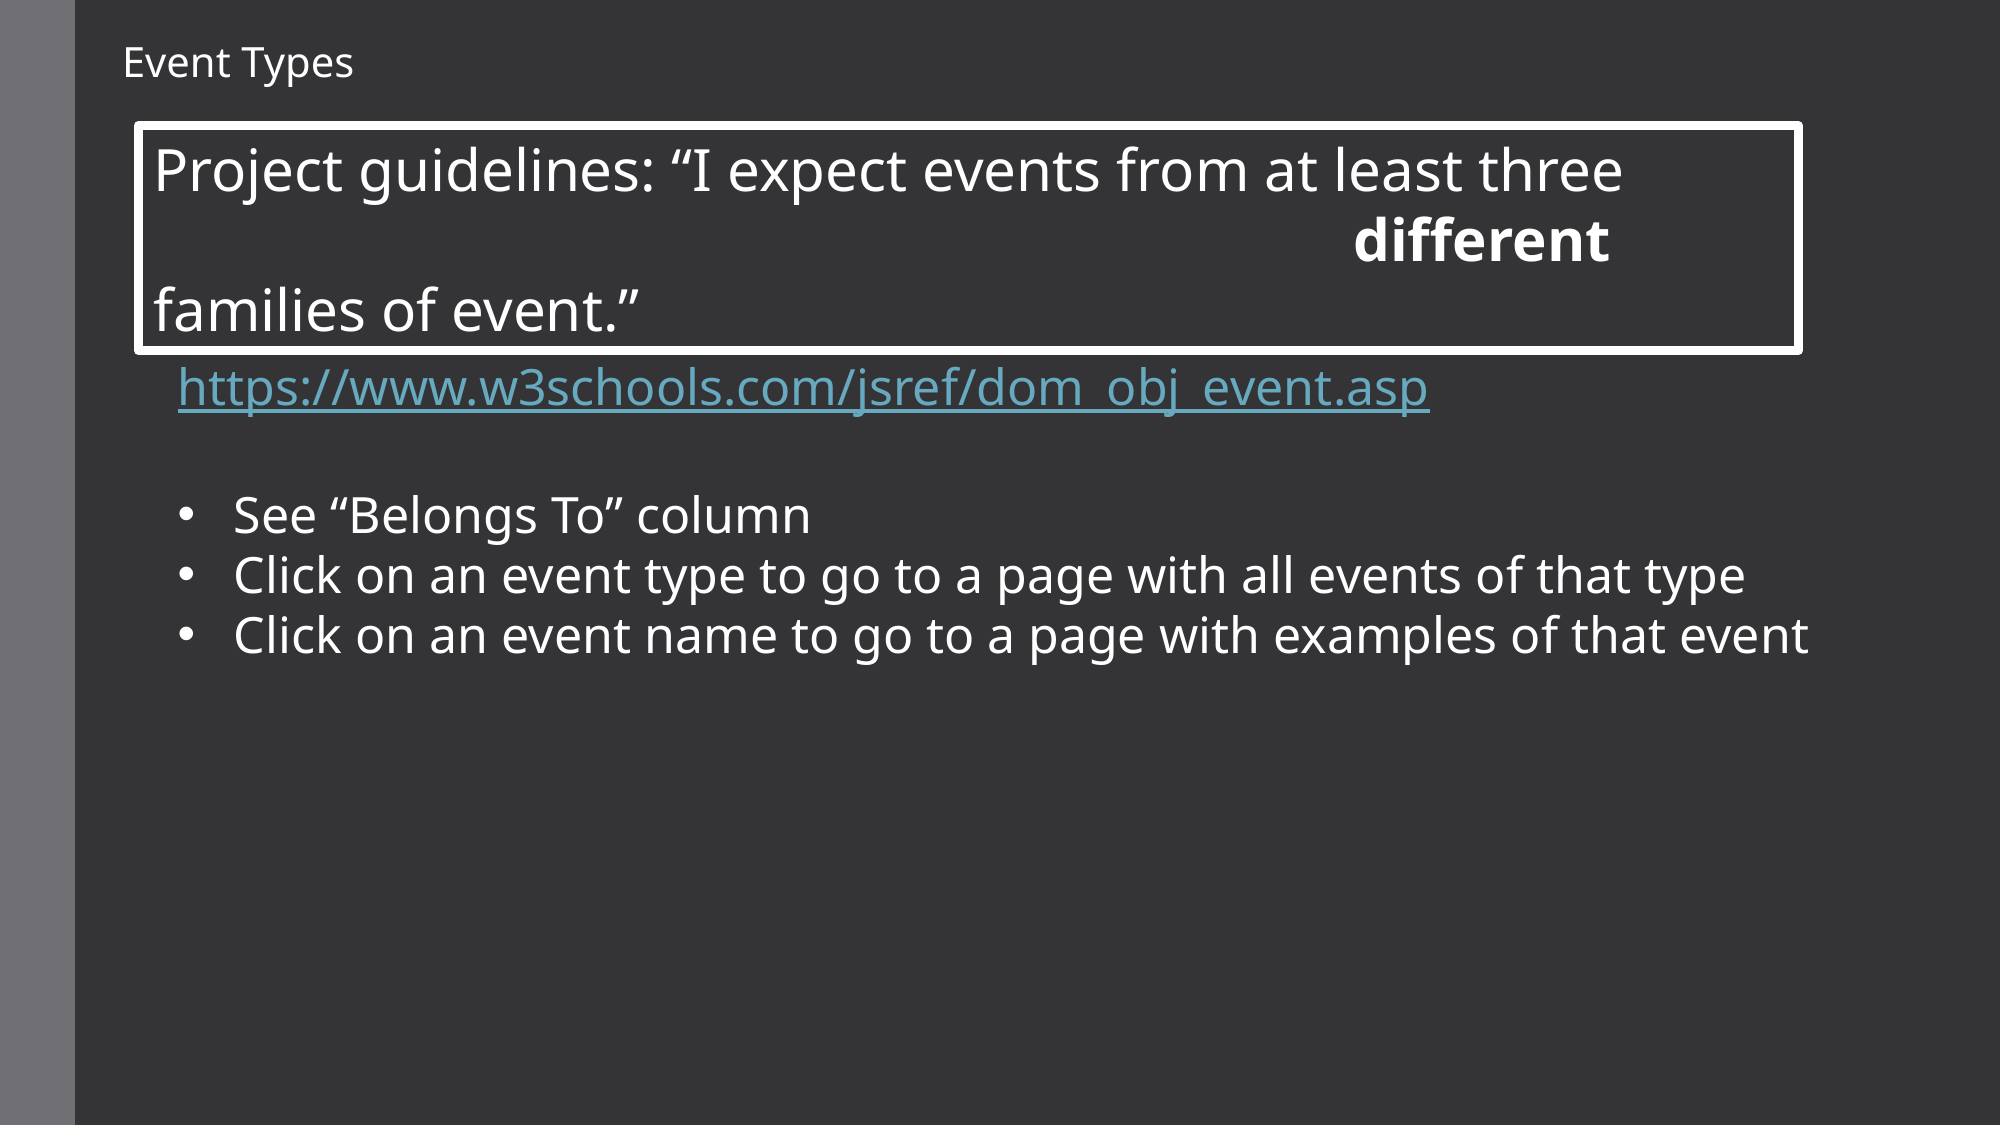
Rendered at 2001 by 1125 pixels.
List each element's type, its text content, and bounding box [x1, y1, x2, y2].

text_box Event Types [107, 28, 1741, 94]
text_box Project guidelines: “I expect events from at least three different families of event.” [138, 125, 1799, 351]
text_box https://www.w3schools.com/jsref/dom_obj_event.asp See “Belongs To” column Click on an event type to go to a page with all events of that type Click on an event name to go to a page with examples of that event [162, 347, 1838, 671]
